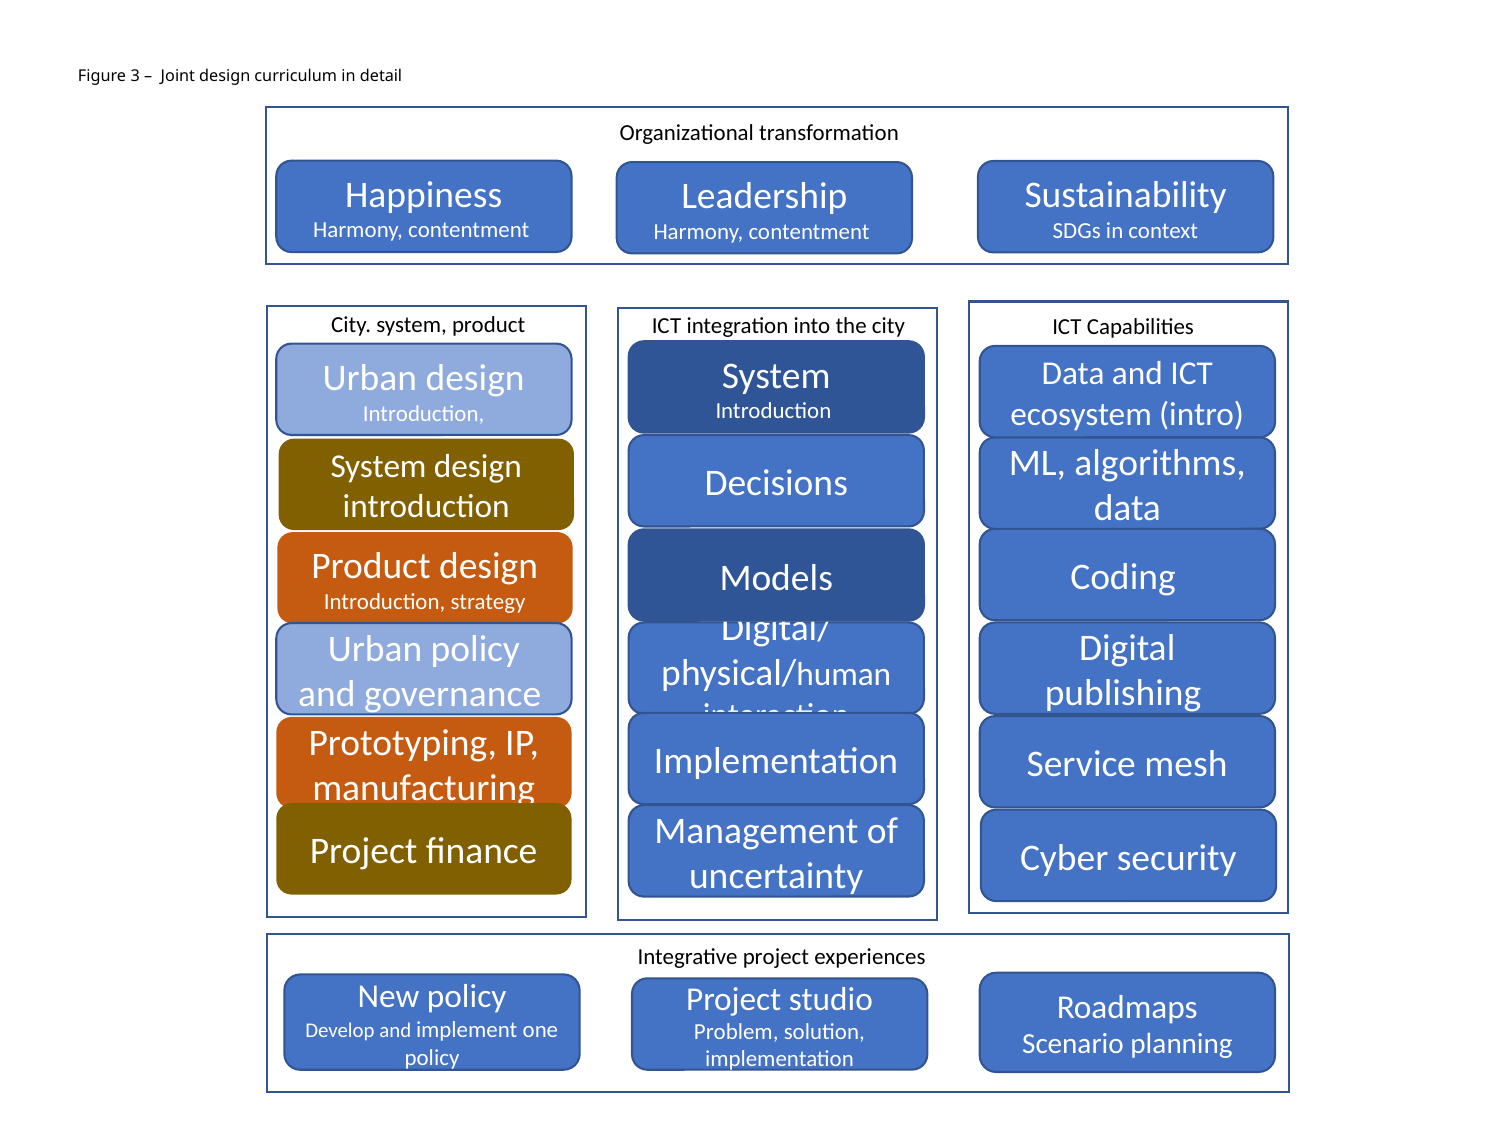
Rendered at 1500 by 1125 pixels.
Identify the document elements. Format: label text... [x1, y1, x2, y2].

text_box Leadership Harmony, contentment [615, 161, 914, 255]
title Figure 3 – Joint design curriculum in detail [63, 59, 1397, 93]
text_box Urban policy and governance [275, 621, 573, 716]
text_box [617, 307, 938, 921]
text_box Project finance [275, 802, 573, 896]
text_box City. system, product [269, 301, 588, 344]
text_box [968, 300, 1289, 914]
text_box Cyber security [979, 808, 1278, 903]
text_box Product design Introduction, strategy [276, 531, 574, 623]
text_box ICT integration into the city [617, 303, 941, 346]
text_box [266, 933, 1290, 1093]
text_box [266, 305, 587, 918]
text_box Prototyping, IP, manufacturing [275, 715, 573, 806]
text_box [265, 106, 1289, 265]
text_box System design introduction [277, 437, 576, 532]
